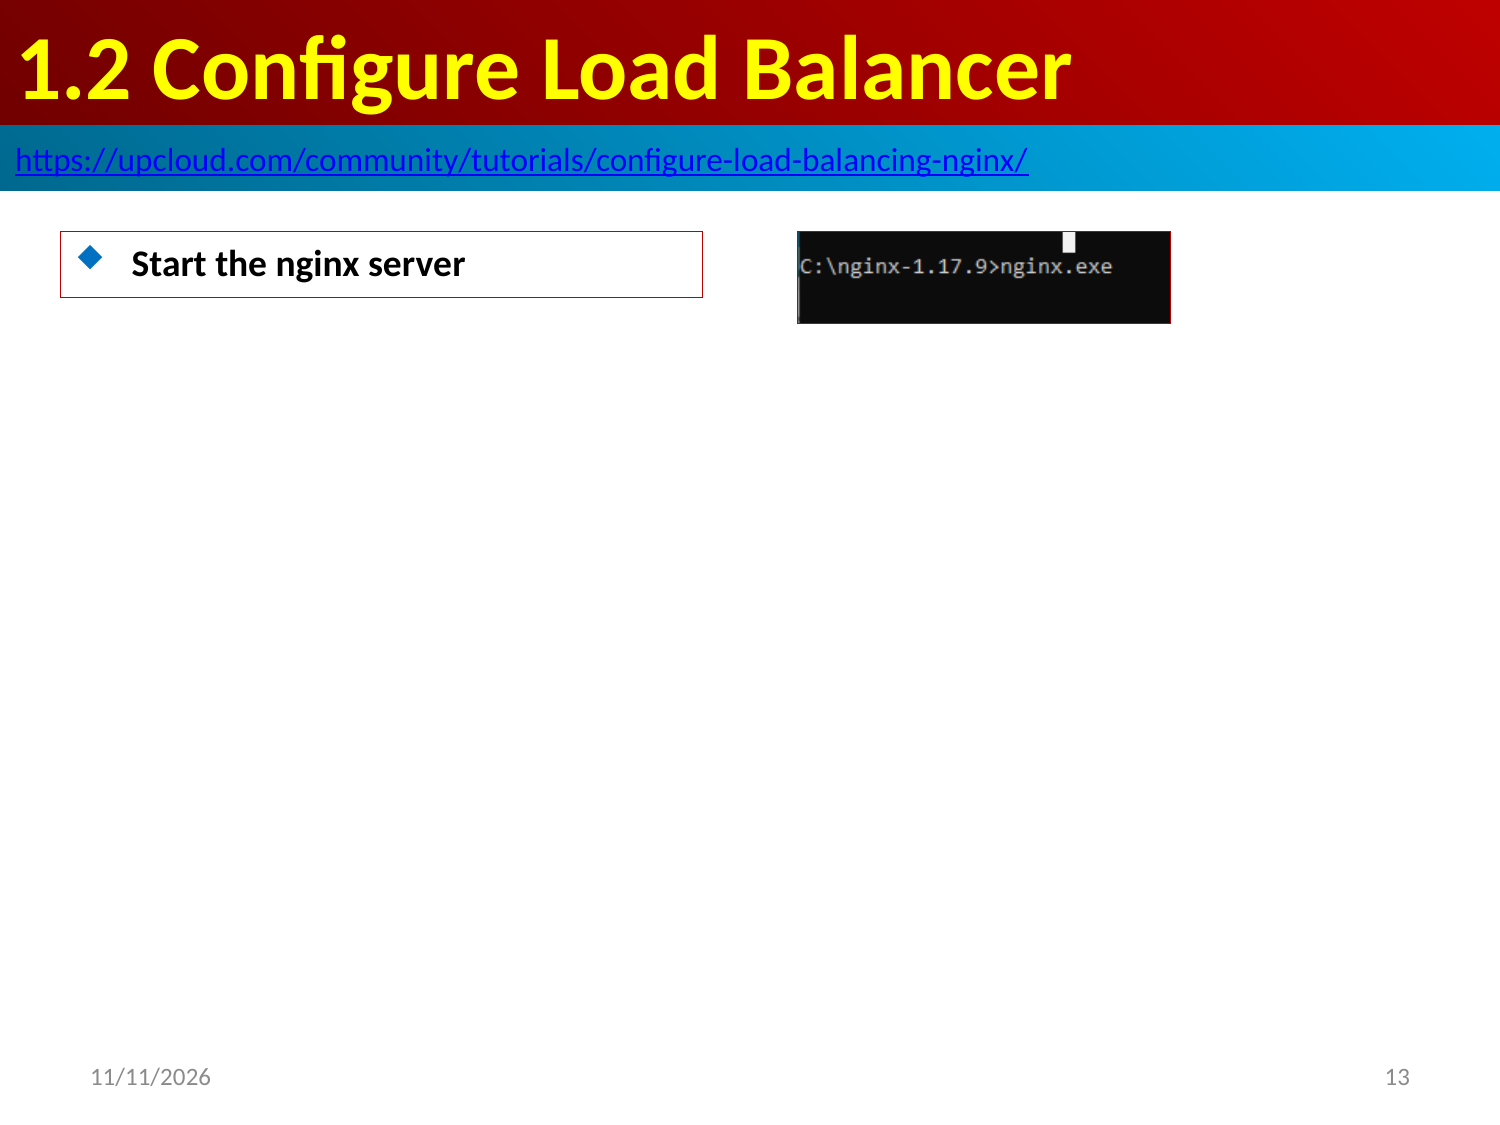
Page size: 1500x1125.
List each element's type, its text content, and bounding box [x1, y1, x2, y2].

picture [796, 231, 1171, 325]
subtitle Start the nginx server [60, 231, 703, 298]
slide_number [75, 1042, 425, 1109]
title 1.2 Configure Load Balancer [0, 0, 1500, 125]
slide_number 13 [1074, 1042, 1425, 1109]
text_box https://upcloud.com/community/tutorials/configure-load-balancing-nginx/ [0, 125, 1500, 191]
